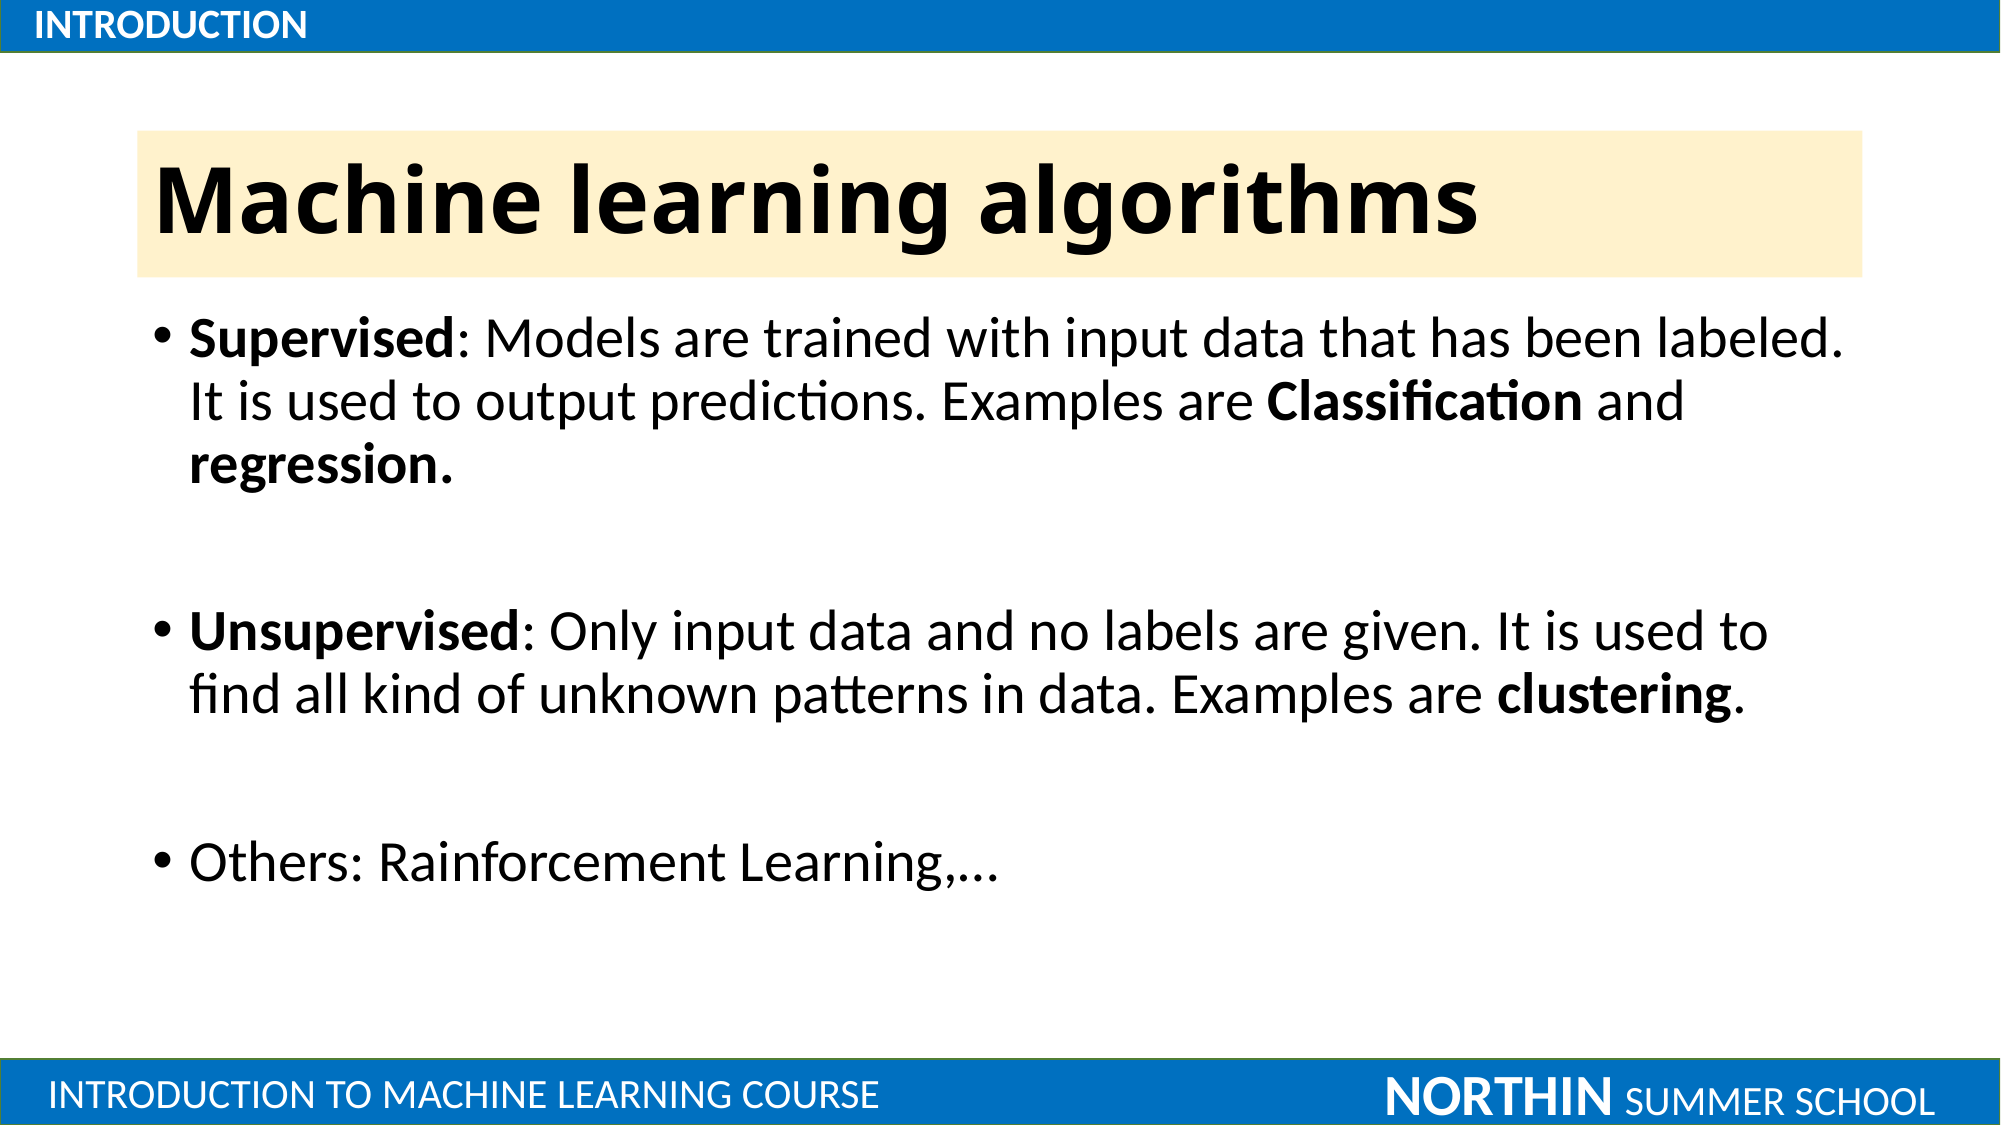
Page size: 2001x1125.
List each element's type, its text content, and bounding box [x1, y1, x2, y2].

title Machine learning algorithms [137, 130, 1863, 278]
list Supervised: Models are trained with input data that has been labeled. It is used to output predictions. Examples are Classification and regression. Unsupervised: Only input data and no labels are given. It is used to find all kind of unknown patterns in data. Examples are clustering. Others: Rainforcement Learning,… [137, 299, 1863, 1014]
